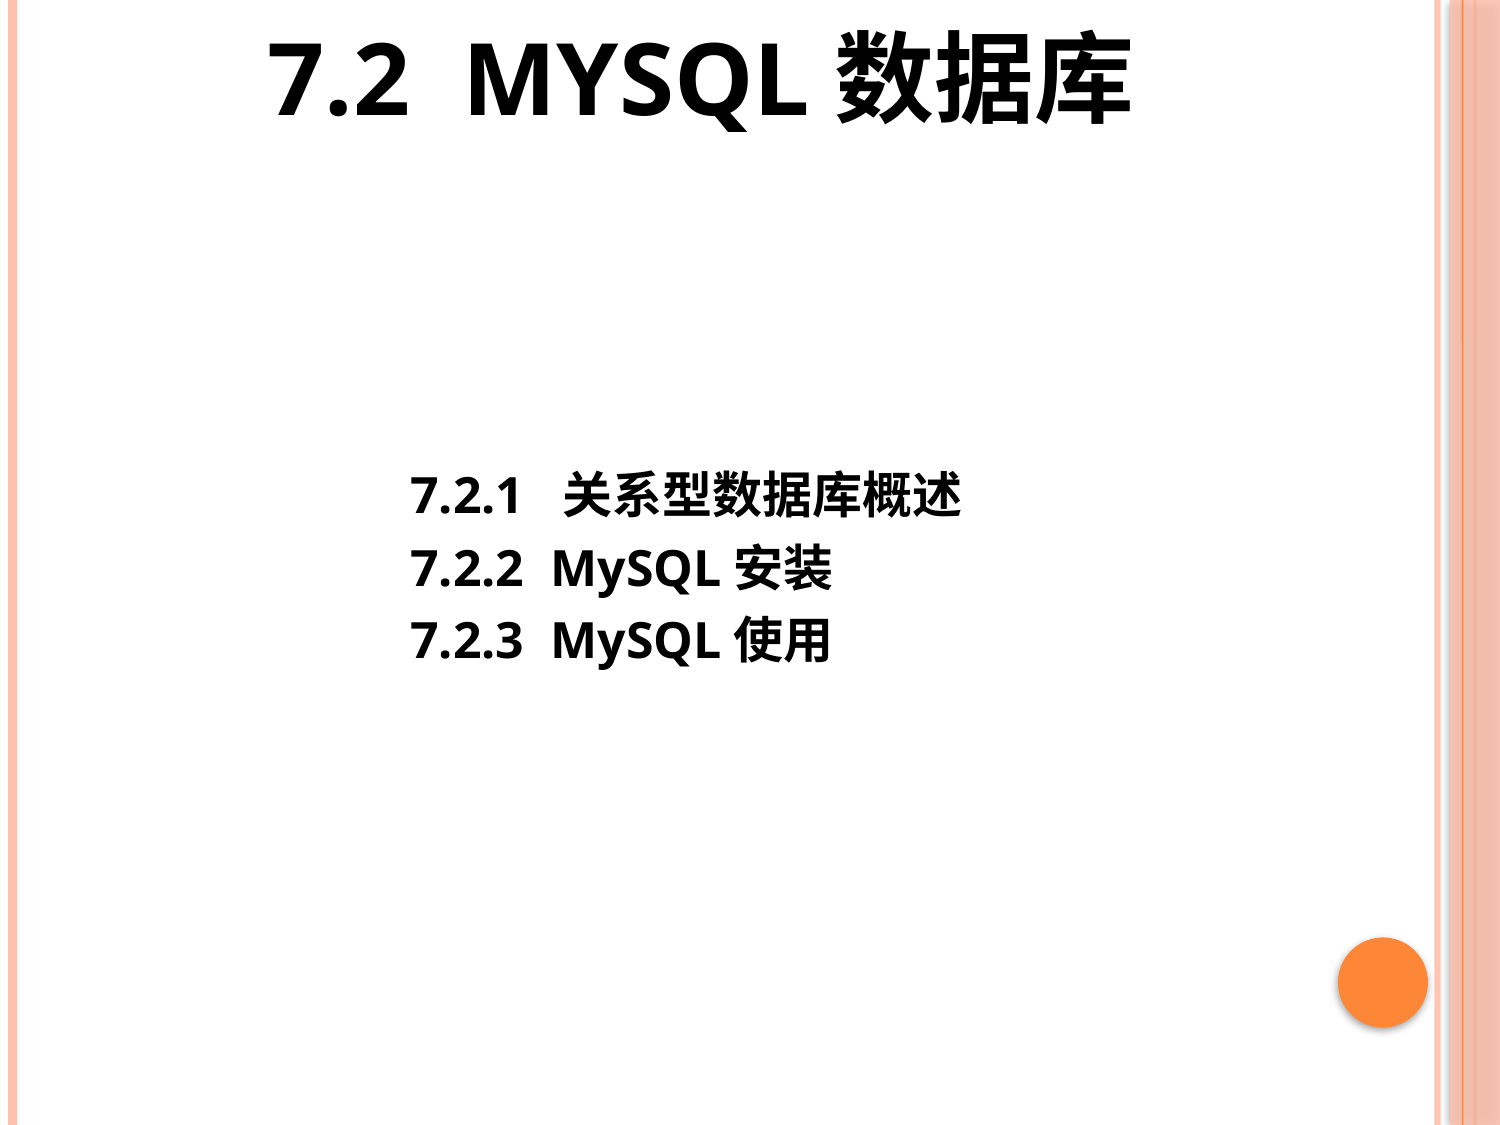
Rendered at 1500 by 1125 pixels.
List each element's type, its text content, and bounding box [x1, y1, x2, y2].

list 7.2.1 关系型数据库概述 7.2.2 MySQL安装 7.2.3 MySQL使用 [395, 456, 1300, 1062]
title 7.2 MySQL数据库 [88, 0, 1314, 143]
